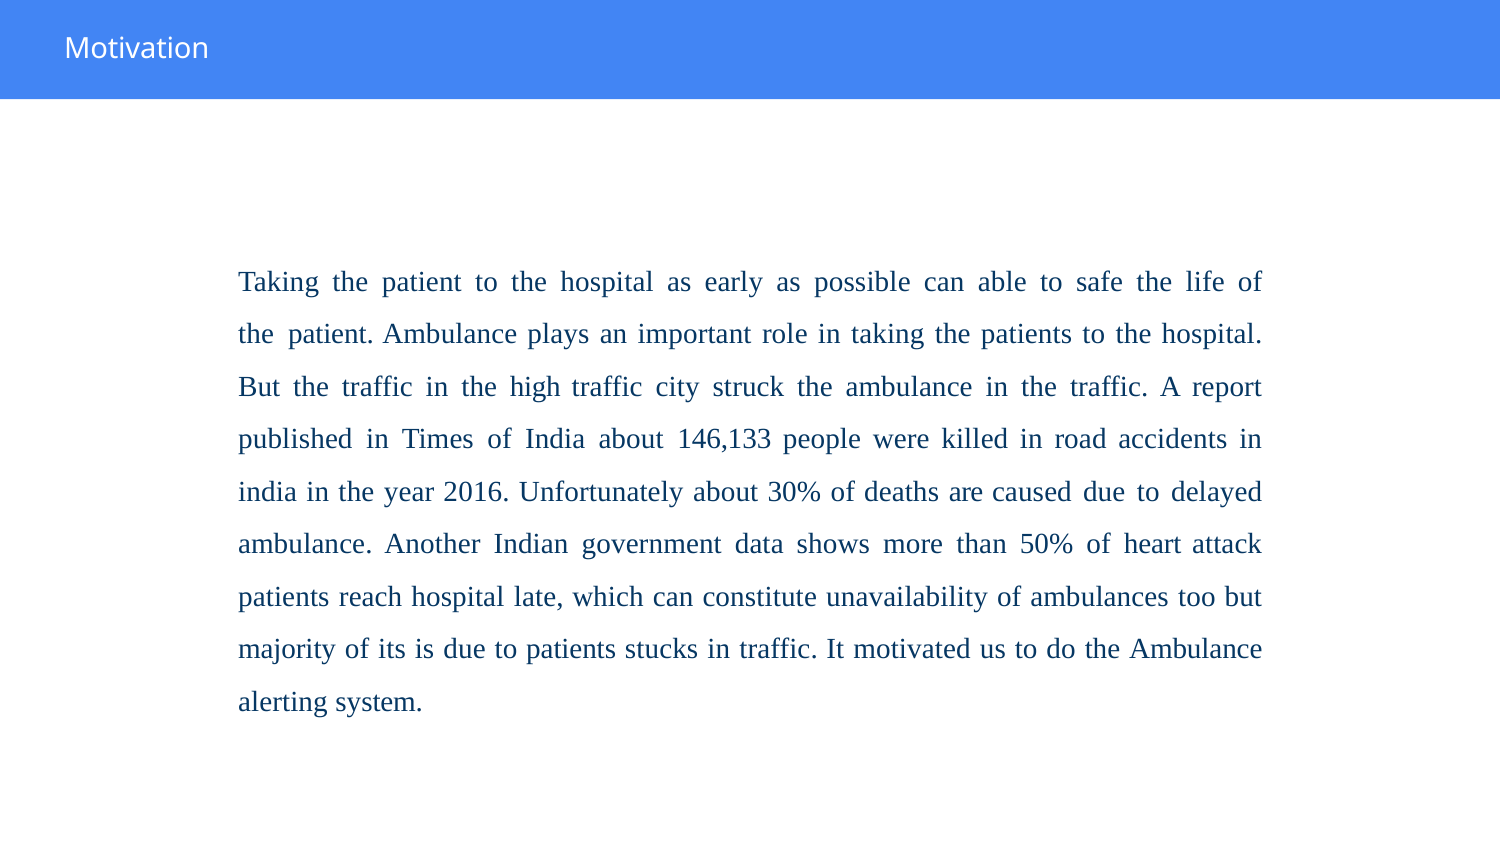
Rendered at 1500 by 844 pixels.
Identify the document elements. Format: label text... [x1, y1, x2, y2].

text_box Taking the patient to the hospital as early as possible can able to safe the life of the patient. Ambulance plays an important role in taking the patients to the hospital. But the traffic in the high traffic city struck the ambulance in the traffic. A report published in Times of India about 146,133 people were killed in road accidents in india in the year 2016. Unfortunately about 30% of deaths are caused due to delayed ambulance. Another Indian government data shows more than 50% of heart attack patients reach hospital late, which can constitute unavailability of ambulances too but majority of its is due to patients stucks in traffic. It motivated us to do the Ambulance alerting system. [236, 242, 1264, 717]
title Motivation [62, 27, 306, 171]
text_box [0, 0, 1500, 100]
